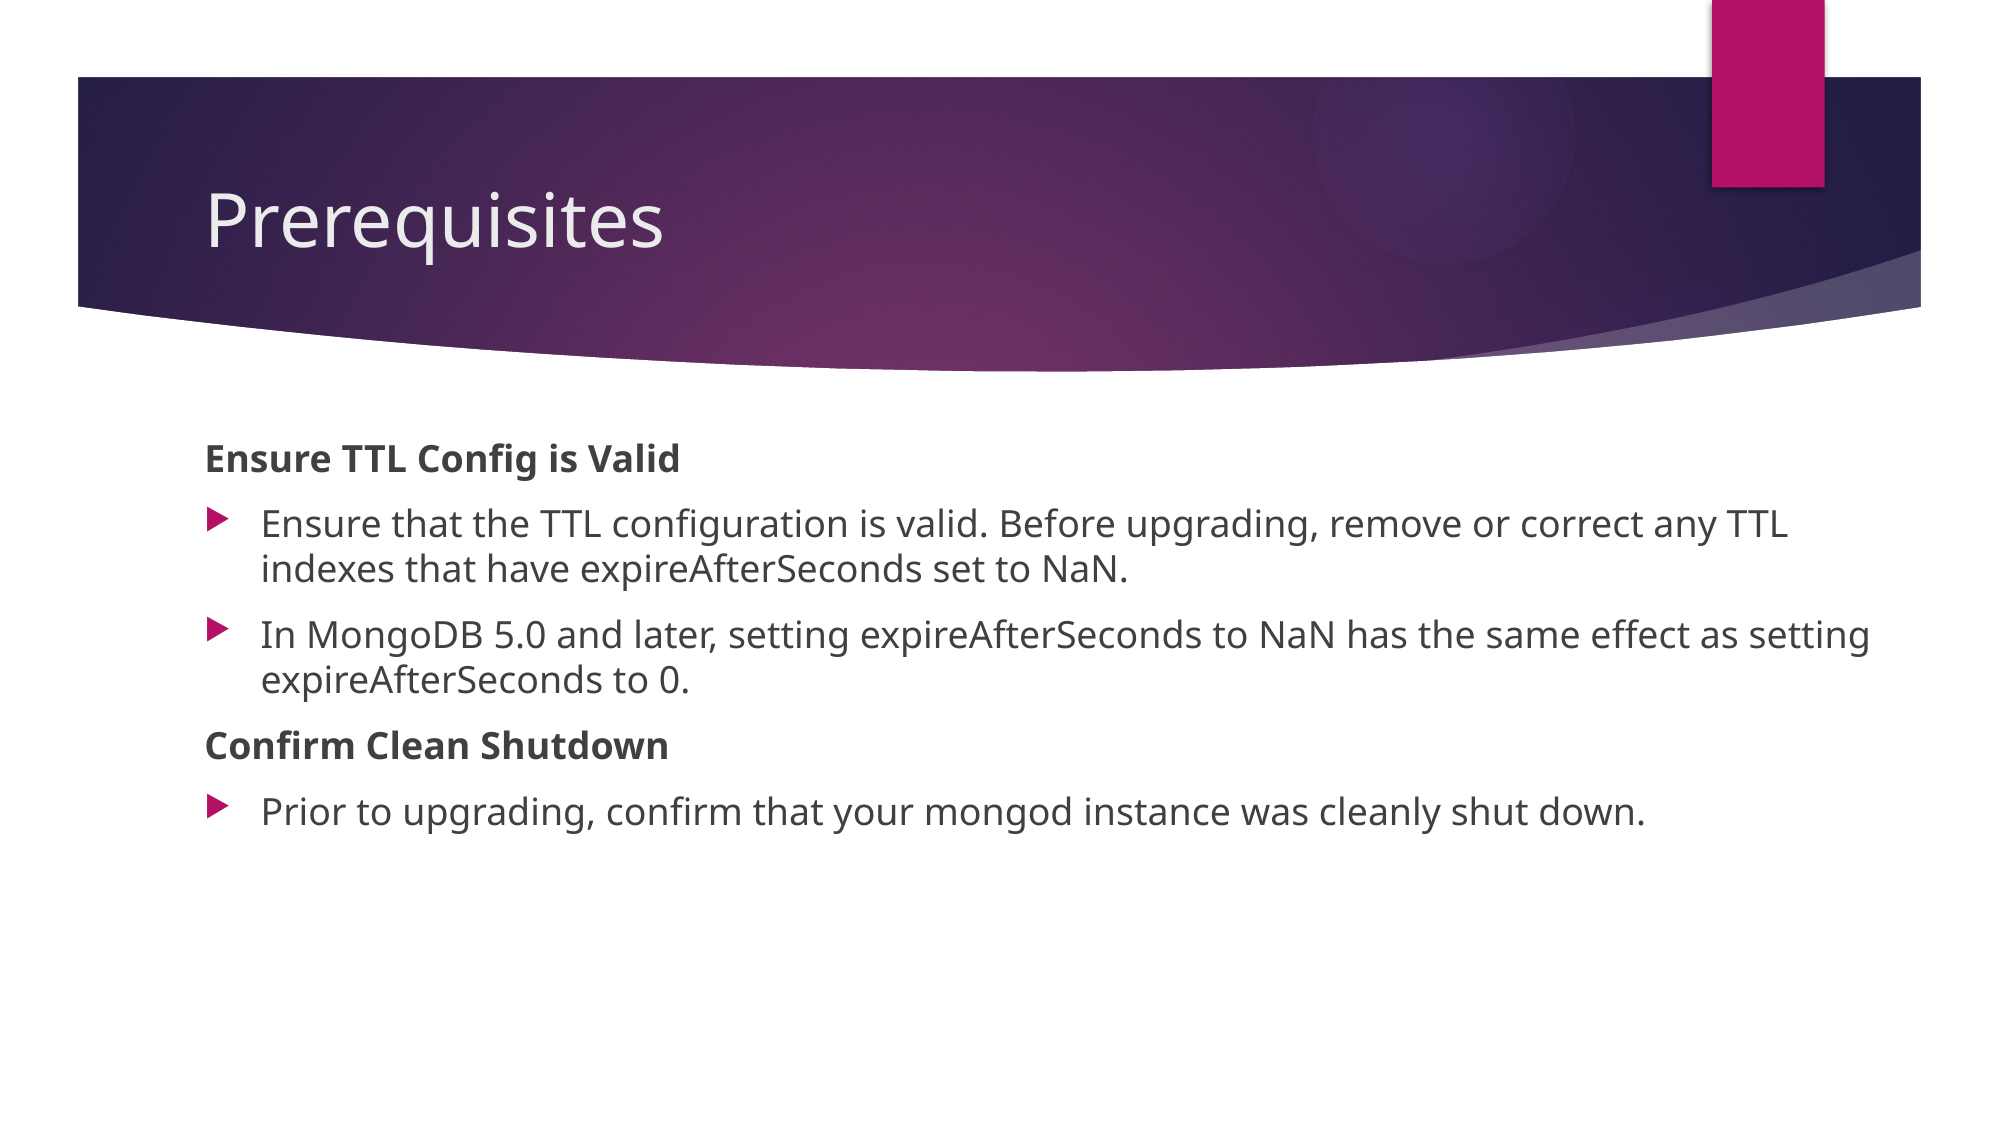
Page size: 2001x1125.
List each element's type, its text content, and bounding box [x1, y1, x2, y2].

title Prerequisites [189, 159, 1627, 276]
list Ensure TTL Config is Valid Ensure that the TTL configuration is valid. Before upgrading, remove or correct any TTL indexes that have expireAfterSeconds set to NaN. In MongoDB 5.0 and later, setting expireAfterSeconds to NaN has the same effect as setting expireAfterSeconds to 0. Confirm Clean Shutdown Prior to upgrading, confirm that your mongod instance was cleanly shut down. [189, 427, 1906, 1069]
